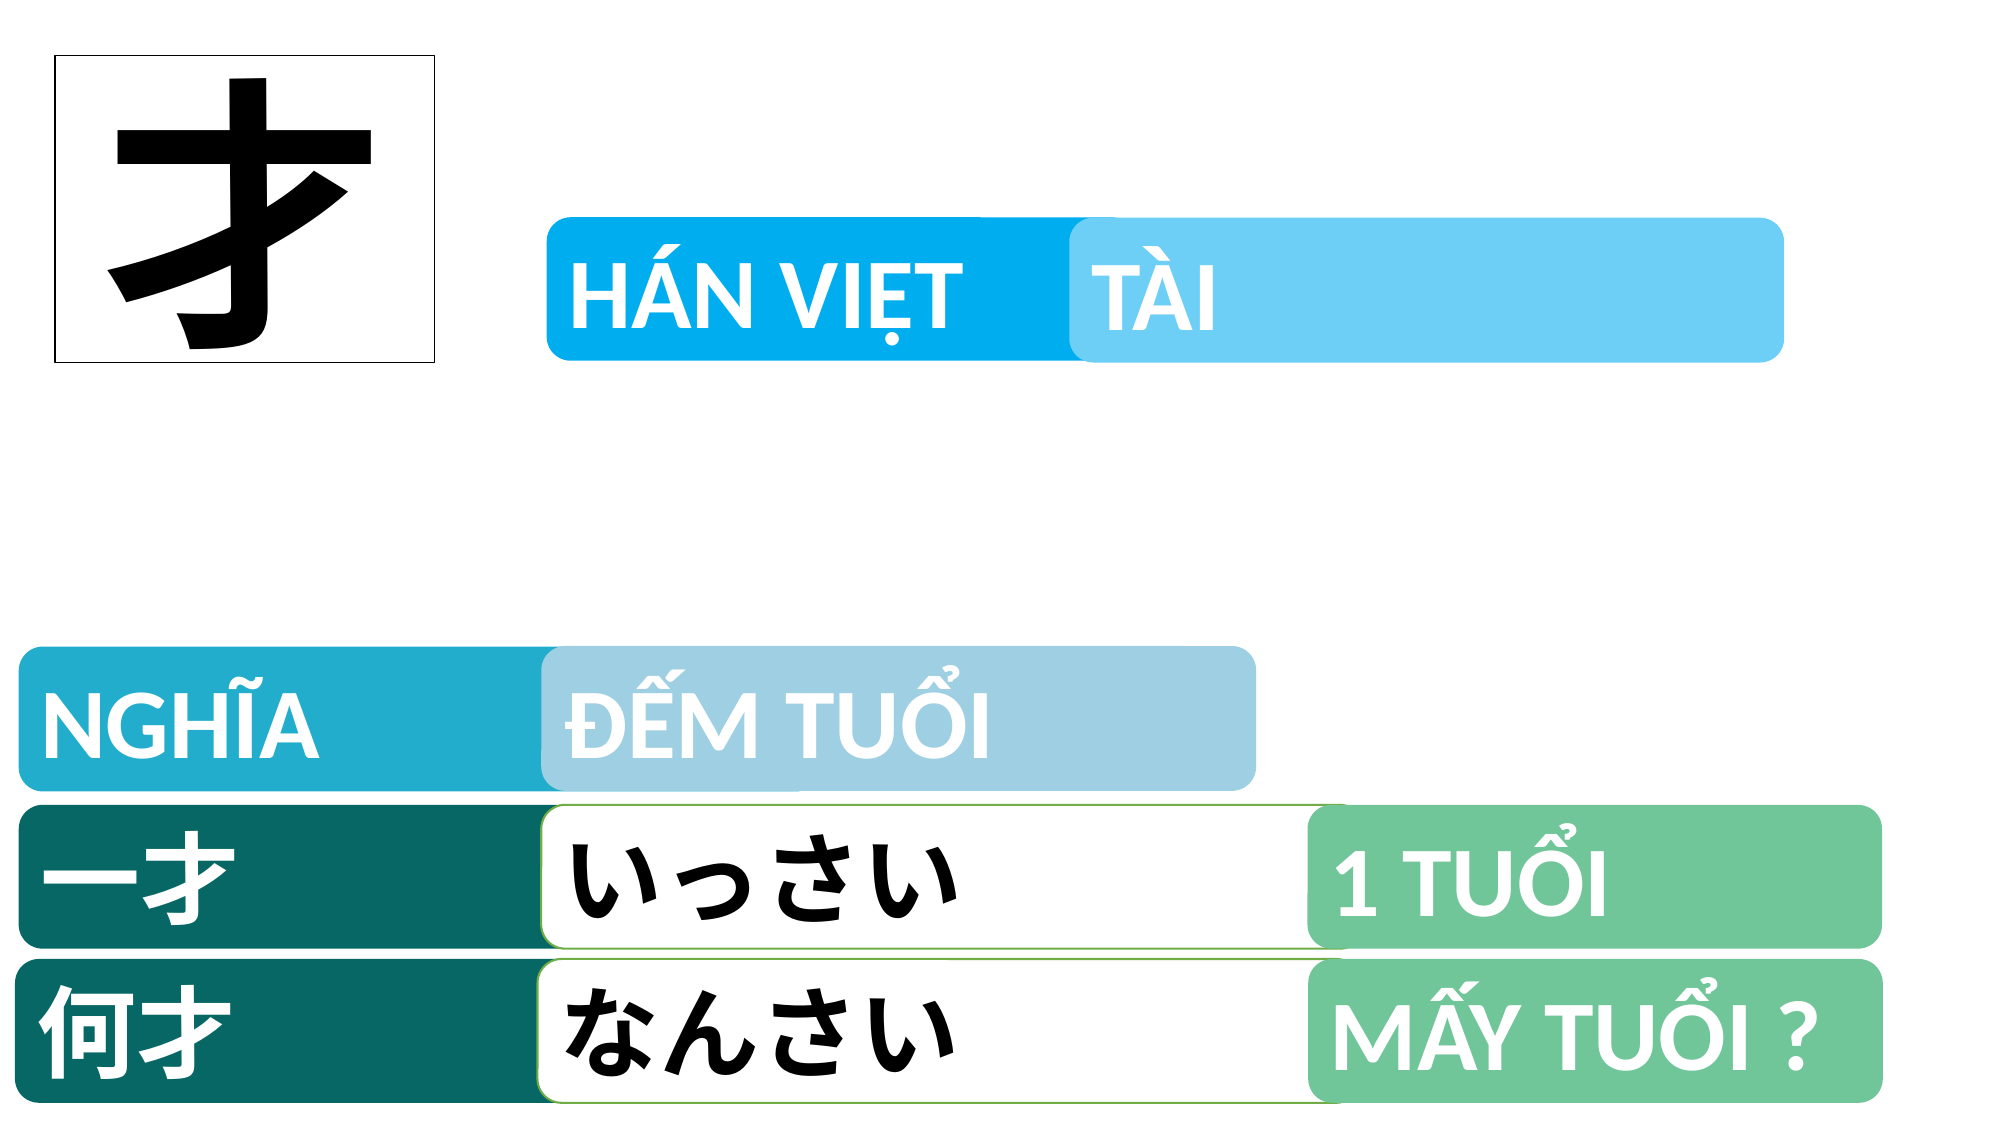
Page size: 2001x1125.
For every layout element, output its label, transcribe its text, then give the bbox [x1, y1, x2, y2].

text_box 何才 [13, 957, 560, 1104]
text_box 一才 [17, 803, 561, 950]
text_box ĐẾM TUỔI [540, 644, 1258, 792]
text_box いっさい [540, 803, 1328, 950]
text_box HÁN VIỆT [545, 216, 1089, 362]
text_box 才 [54, 55, 435, 363]
text_box なんさい [536, 957, 1330, 1104]
text_box TÀI [1068, 216, 1786, 364]
text_box NGHĨA [17, 645, 801, 793]
text_box MẤY TUỔI ? [1307, 957, 1884, 1104]
text_box 1 TUỔI [1306, 803, 1884, 950]
